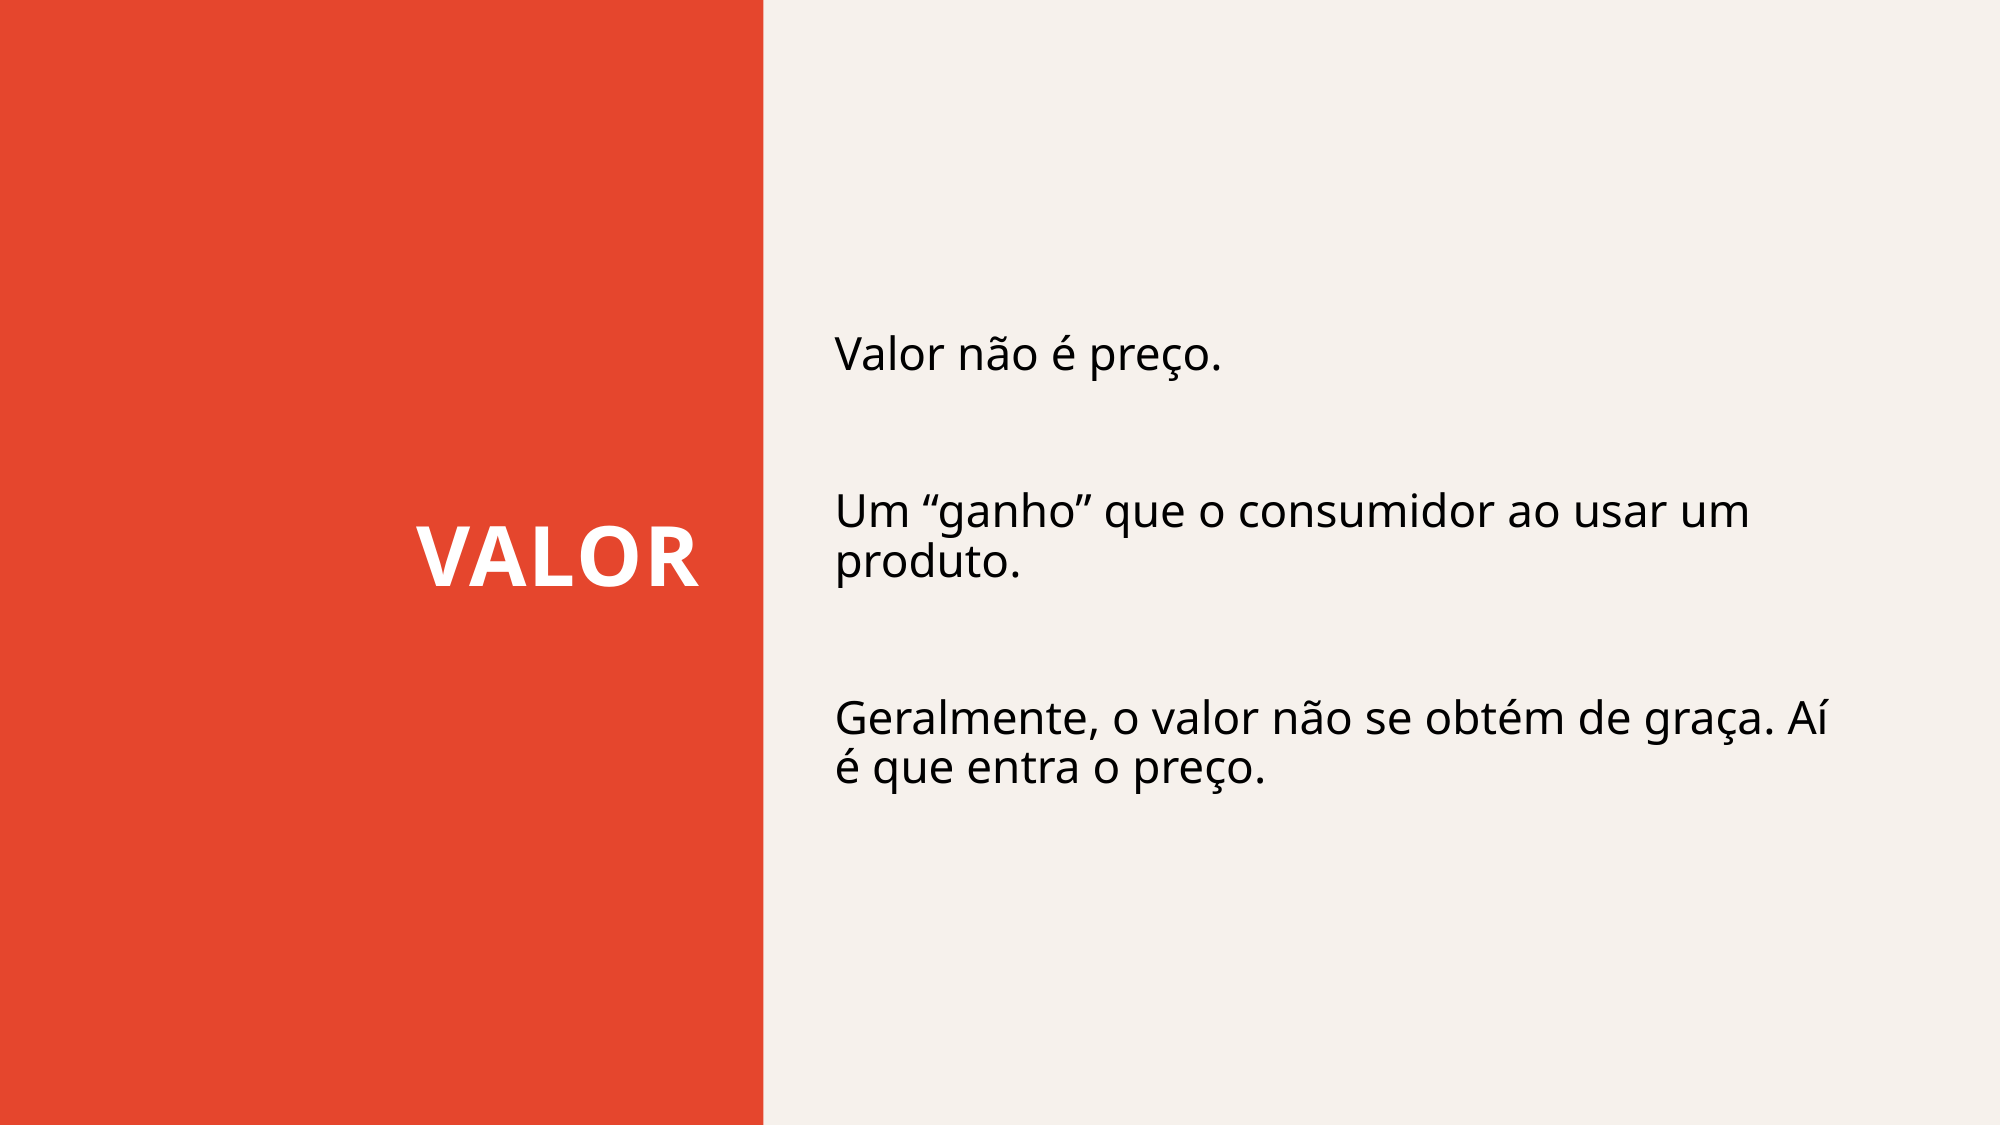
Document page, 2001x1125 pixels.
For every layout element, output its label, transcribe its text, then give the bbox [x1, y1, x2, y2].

list Valor não é preço. Um “ganho” que o consumidor ao usar um produto. Geralmente, o valor não se obtém de graça. Aí é que entra o preço. [812, 131, 1847, 993]
text_box [765, 0, 2000, 1125]
text_box [0, 0, 765, 1125]
title Valor [158, 131, 715, 993]
